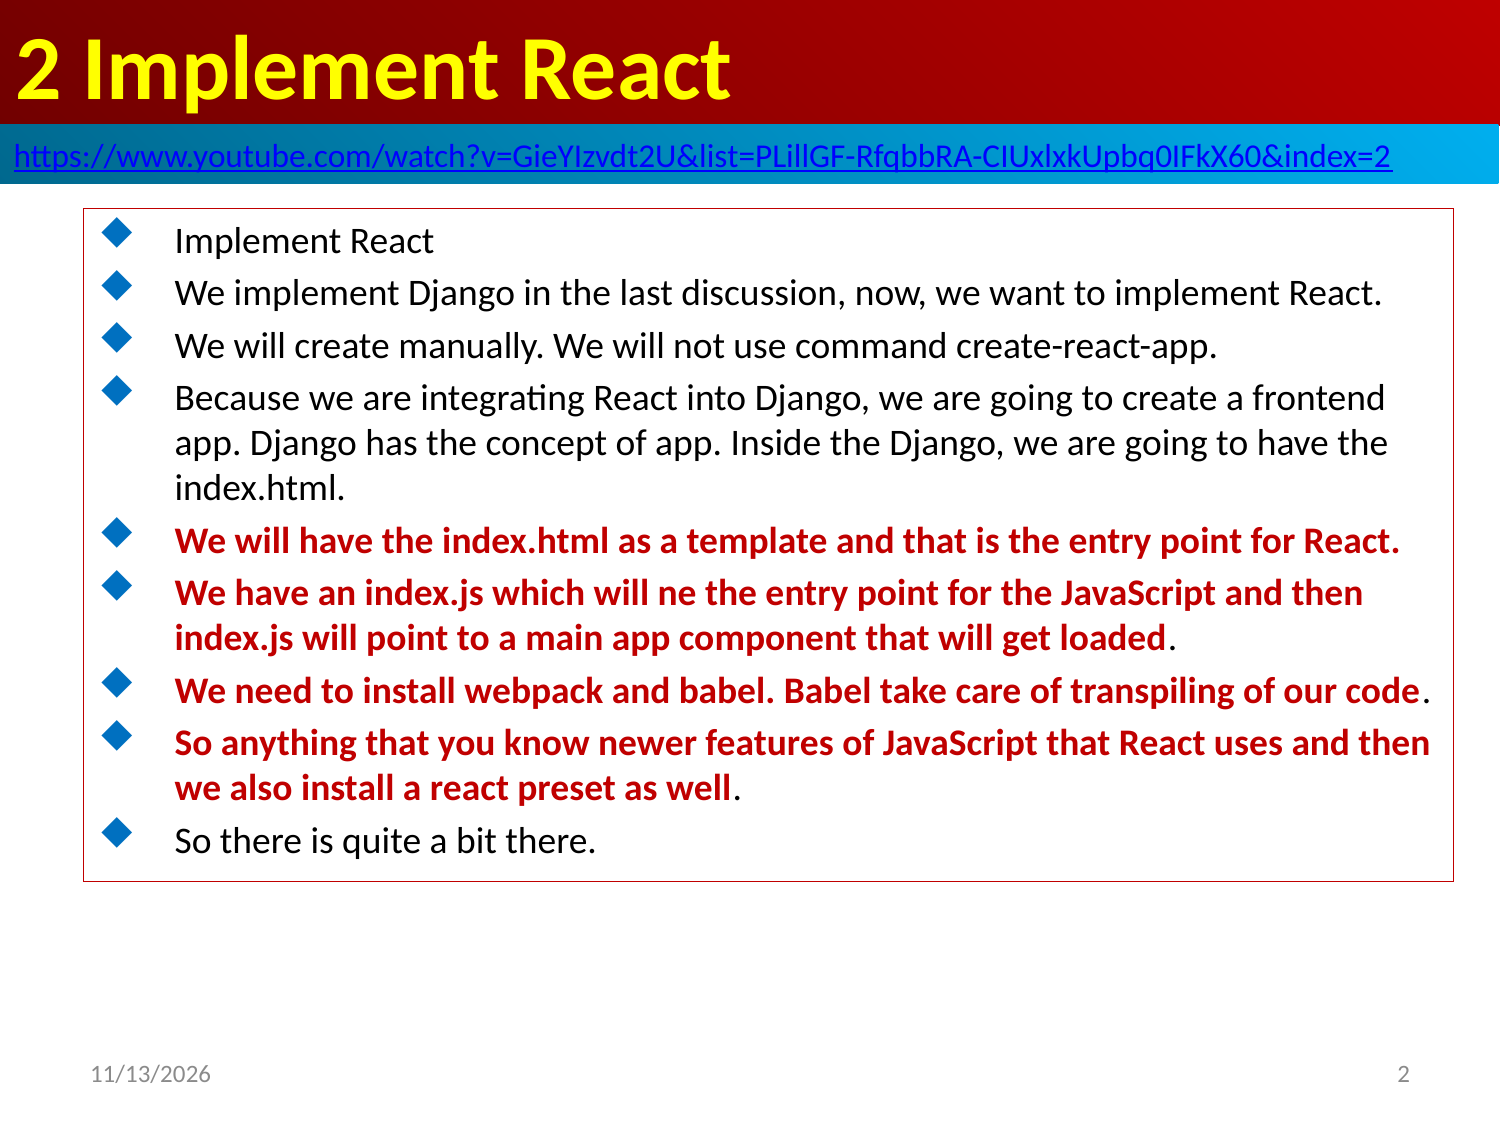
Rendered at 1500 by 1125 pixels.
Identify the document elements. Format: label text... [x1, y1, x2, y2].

slide_number 2 [1074, 1042, 1425, 1103]
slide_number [75, 1042, 425, 1103]
subtitle Implement React We implement Django in the last discussion, now, we want to implement React. We will create manually. We will not use command create-react-app. Because we are integrating React into Django, we are going to create a frontend app. Django has the concept of app. Inside the Django, we are going to have the index.html. We will have the index.html as a template and that is the entry point for React. We have an index.js which will ne the entry point for the JavaScript and then index.js will point to a main app component that will get loaded. We need to install webpack and babel. Babel take care of transpiling of our code. So anything that you know newer features of JavaScript that React uses and then we also install a react preset as well. So there is quite a bit there. [83, 208, 1454, 882]
text_box https://www.youtube.com/watch?v=GieYIzvdt2U&list=PLillGF-RfqbbRA-CIUxlxkUpbq0IFkX60&index=2 [0, 124, 1499, 184]
title 2 Implement React [0, 0, 1500, 126]
